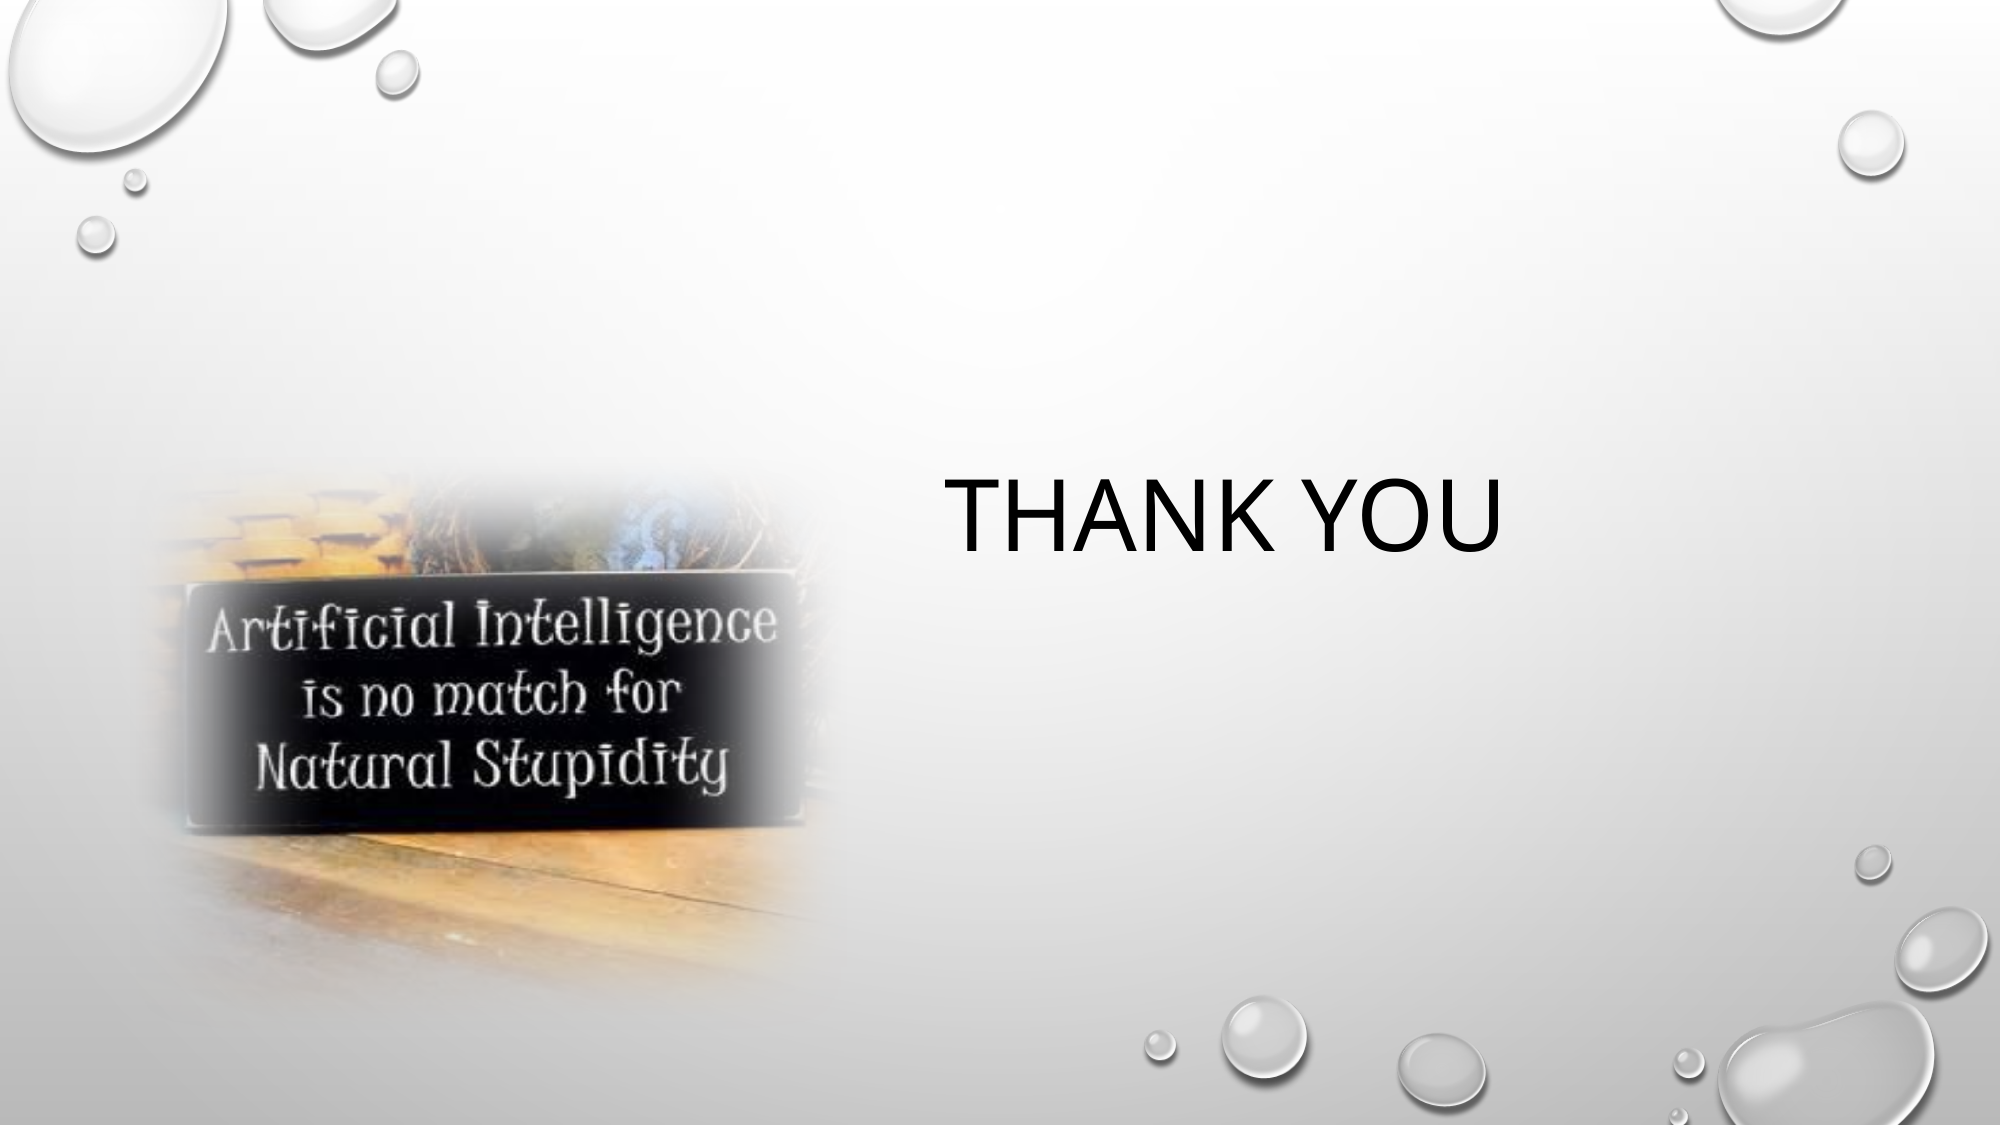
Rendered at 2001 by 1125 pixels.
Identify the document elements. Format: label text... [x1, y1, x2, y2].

picture [0, 0, 2000, 1125]
text_box [279, 605, 700, 882]
list THANK YOU [929, 419, 2000, 982]
